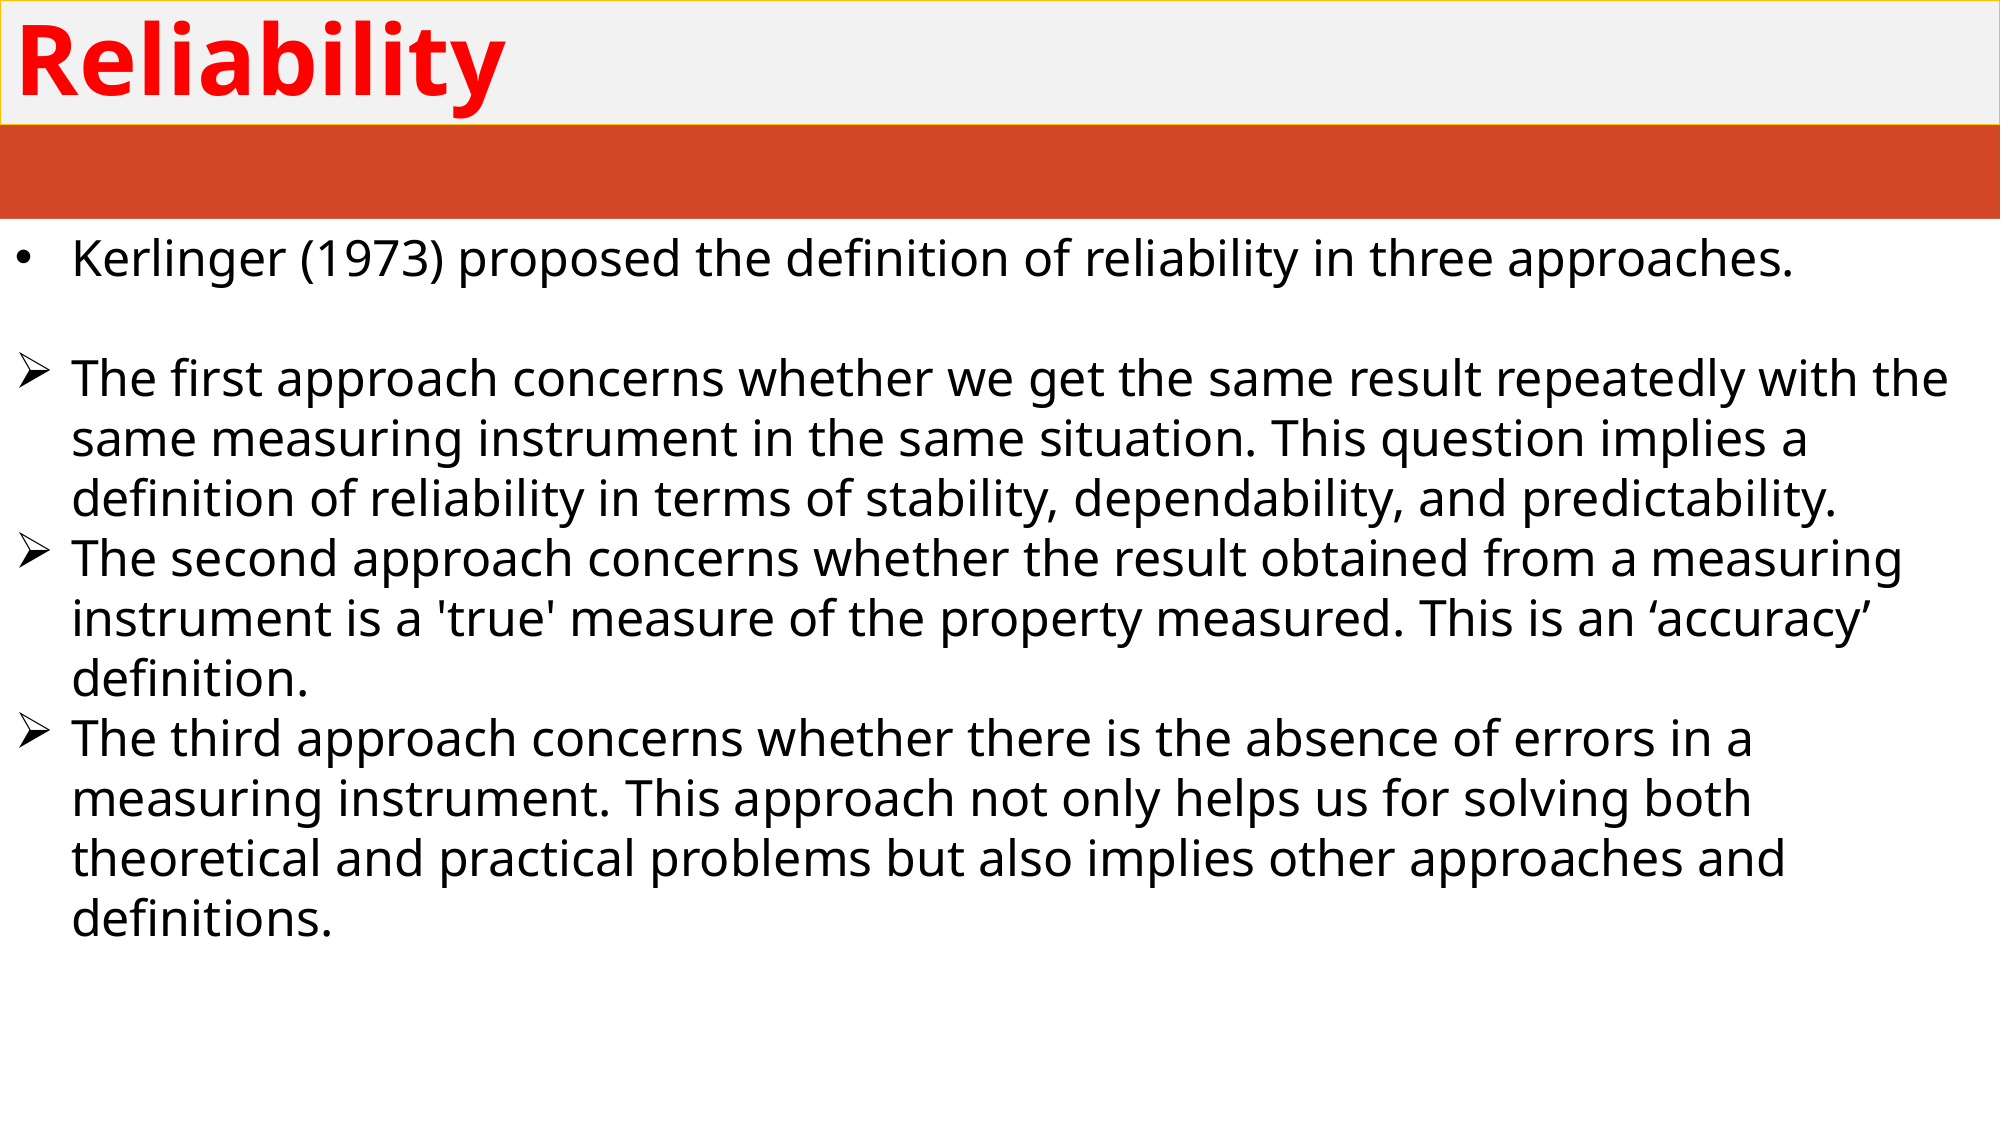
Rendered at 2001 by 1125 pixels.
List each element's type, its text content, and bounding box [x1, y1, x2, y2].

text_box Kerlinger (1973) proposed the definition of reliability in three approaches. The first approach concerns whether we get the same result repeatedly with the same measuring instrument in the same situation. This question implies a definition of reliability in terms of stability, dependability, and predictability. The second approach concerns whether the result obtained from a measuring instrument is a 'true' measure of the property measured. This is an ‘accuracy’ definition. The third approach concerns whether there is the absence of errors in a measuring instrument. This approach not only helps us for solving both theoretical and practical problems but also implies other approaches and definitions. [0, 219, 2000, 955]
title Reliability [0, 0, 2000, 125]
